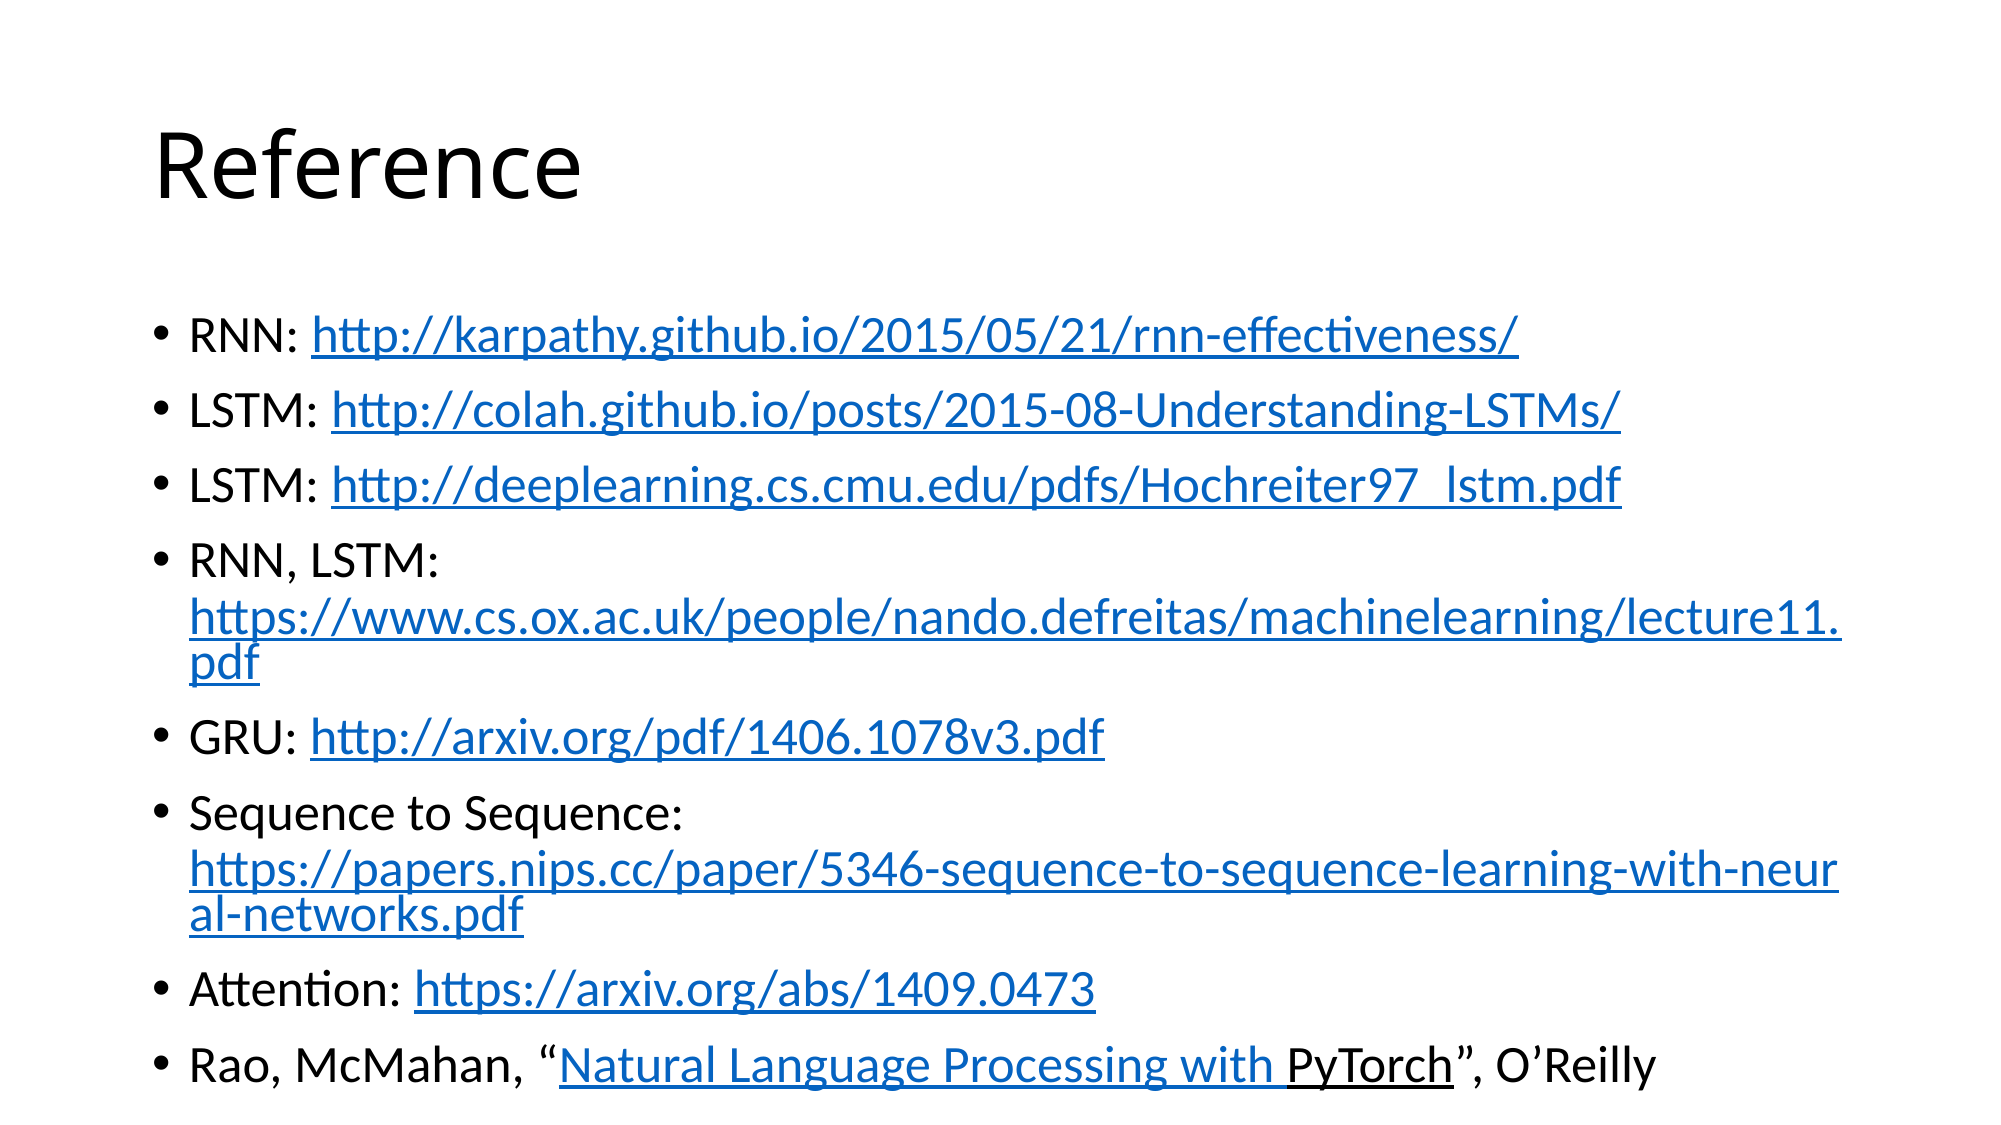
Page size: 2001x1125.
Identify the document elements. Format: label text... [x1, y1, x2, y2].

list RNN: http://karpathy.github.io/2015/05/21/rnn-effectiveness/ LSTM: http://colah.github.io/posts/2015-08-Understanding-LSTMs/ LSTM: http://deeplearning.cs.cmu.edu/pdfs/Hochreiter97_lstm.pdf RNN, LSTM: https://www.cs.ox.ac.uk/people/nando.defreitas/machinelearning/lecture11.pdf GRU: http://arxiv.org/pdf/1406.1078v3.pdf Sequence to Sequence: https://papers.nips.cc/paper/5346-sequence-to-sequence-learning-with-neural-networks.pdf Attention: https://arxiv.org/abs/1409.0473 Rao, McMahan, “Natural Language Processing with PyTorch”, O’Reilly [137, 299, 1863, 1014]
title Reference [137, 59, 1863, 278]
